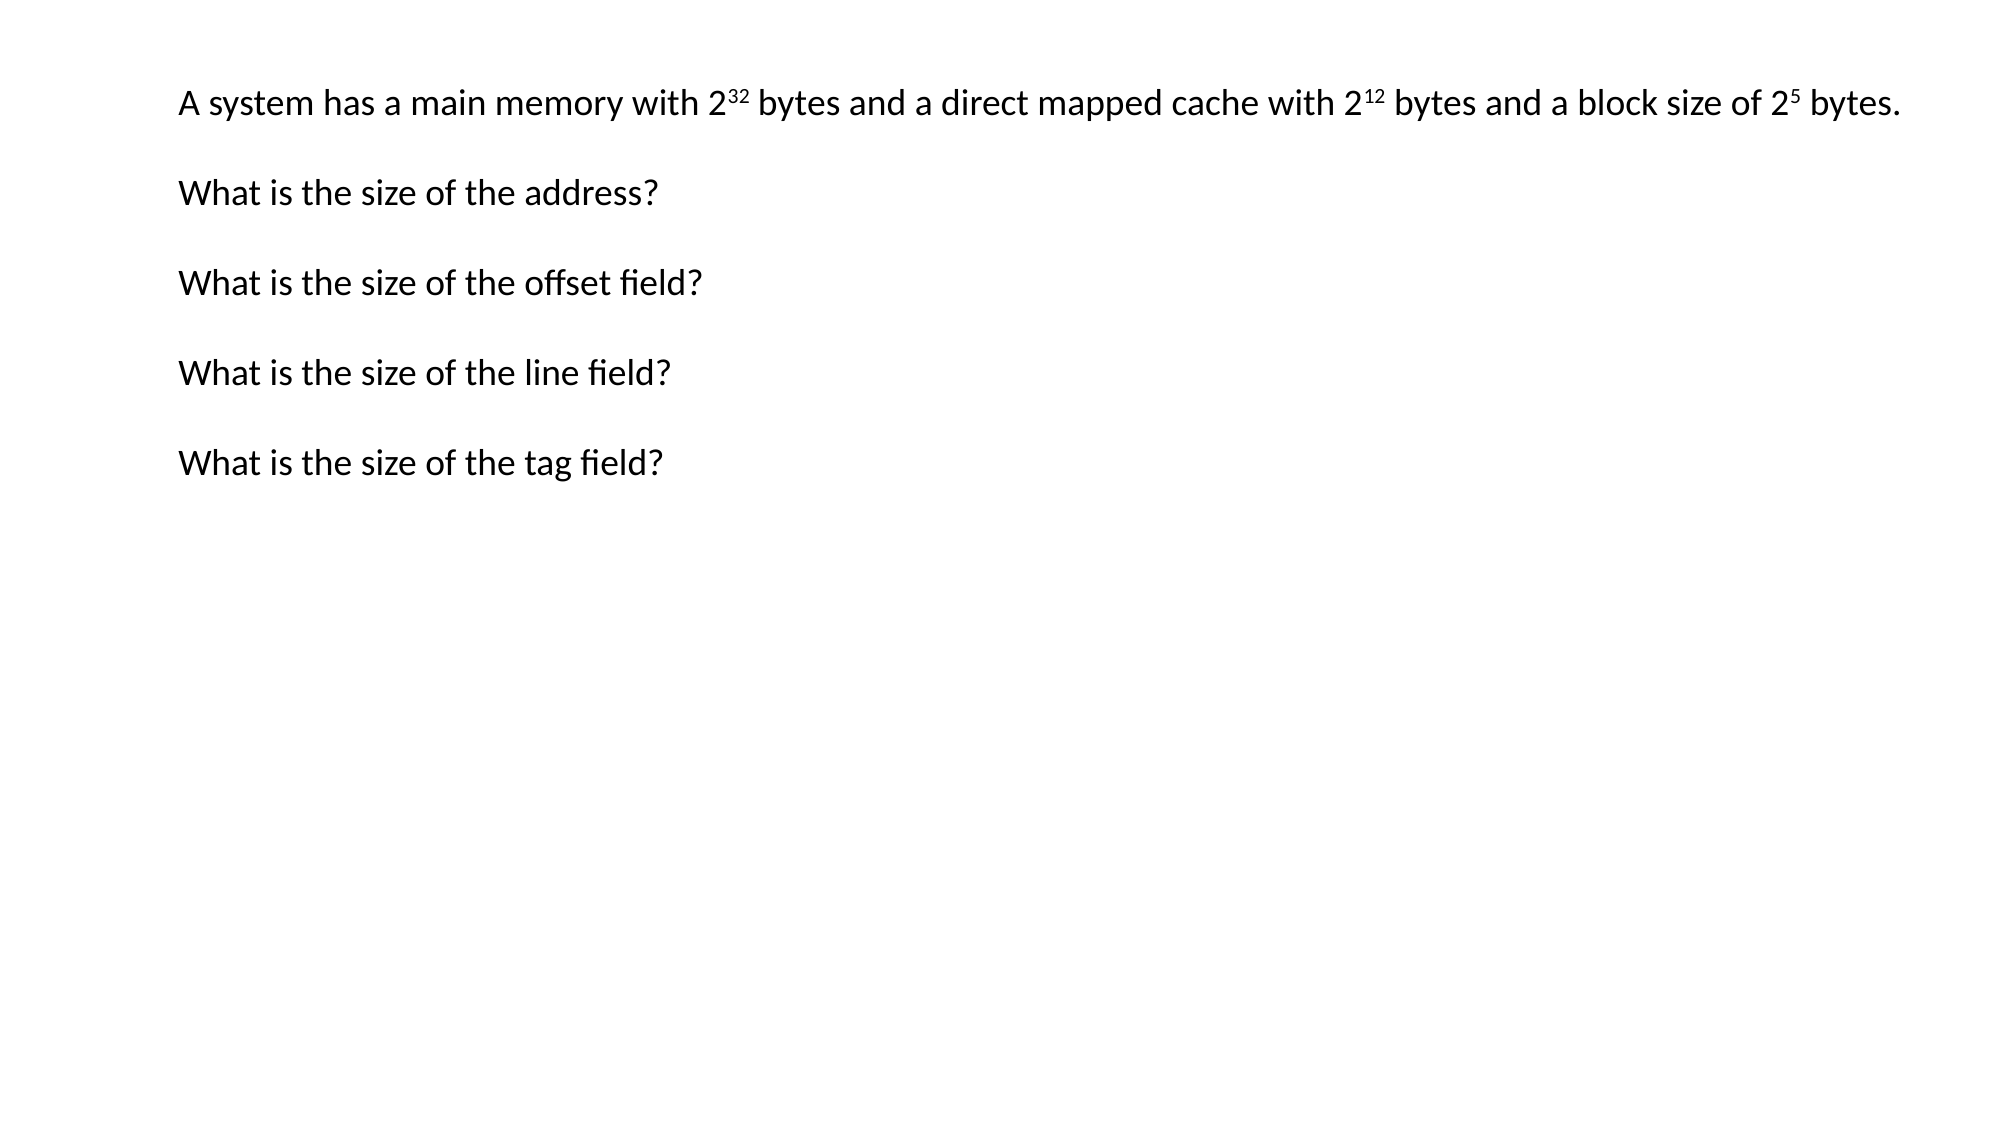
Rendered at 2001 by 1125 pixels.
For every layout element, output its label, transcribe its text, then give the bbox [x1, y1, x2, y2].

text_box A system has a main memory with 232 bytes and a direct mapped cache with 212 bytes and a block size of 25 bytes. What is the size of the address? What is the size of the offset field? What is the size of the line field? What is the size of the tag field? [163, 70, 1917, 490]
